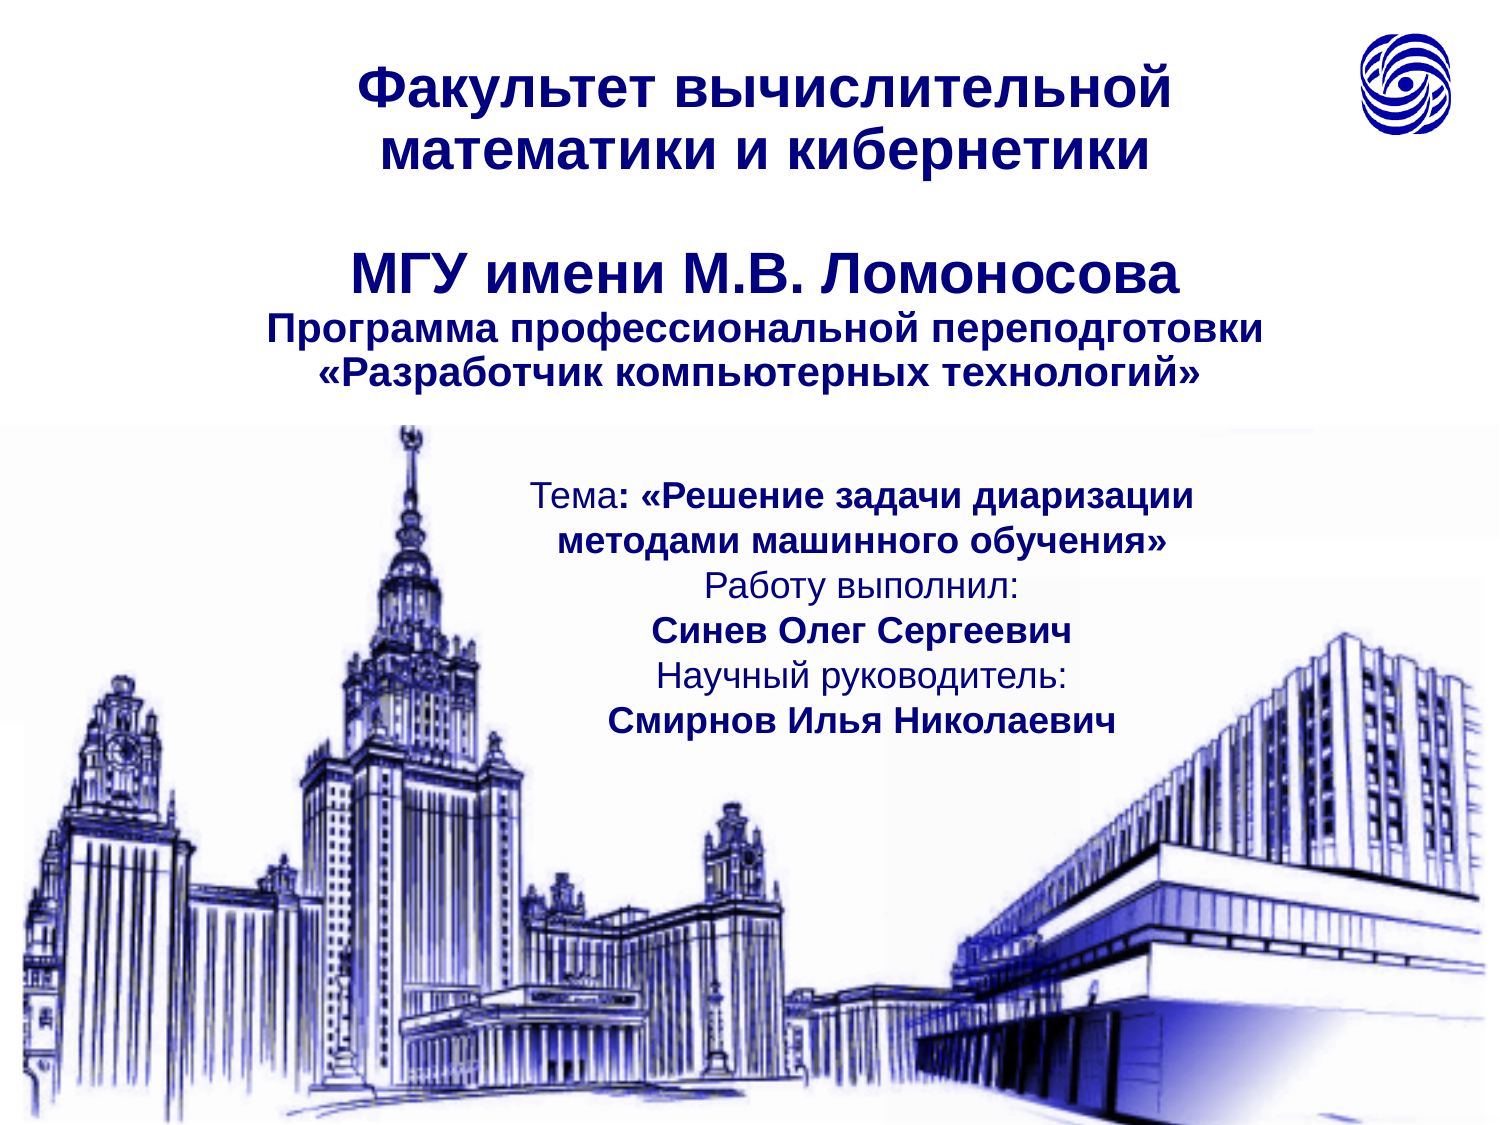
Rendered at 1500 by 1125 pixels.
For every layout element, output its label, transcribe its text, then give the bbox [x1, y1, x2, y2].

text_box Факультет вычислительной математики и кибернетики МГУ имени М.В. Ломоносова Программа профессиональной переподготовки «Разработчик компьютерных технологий» [177, 35, 1354, 418]
picture [1352, 30, 1459, 138]
picture [0, 424, 1500, 1125]
